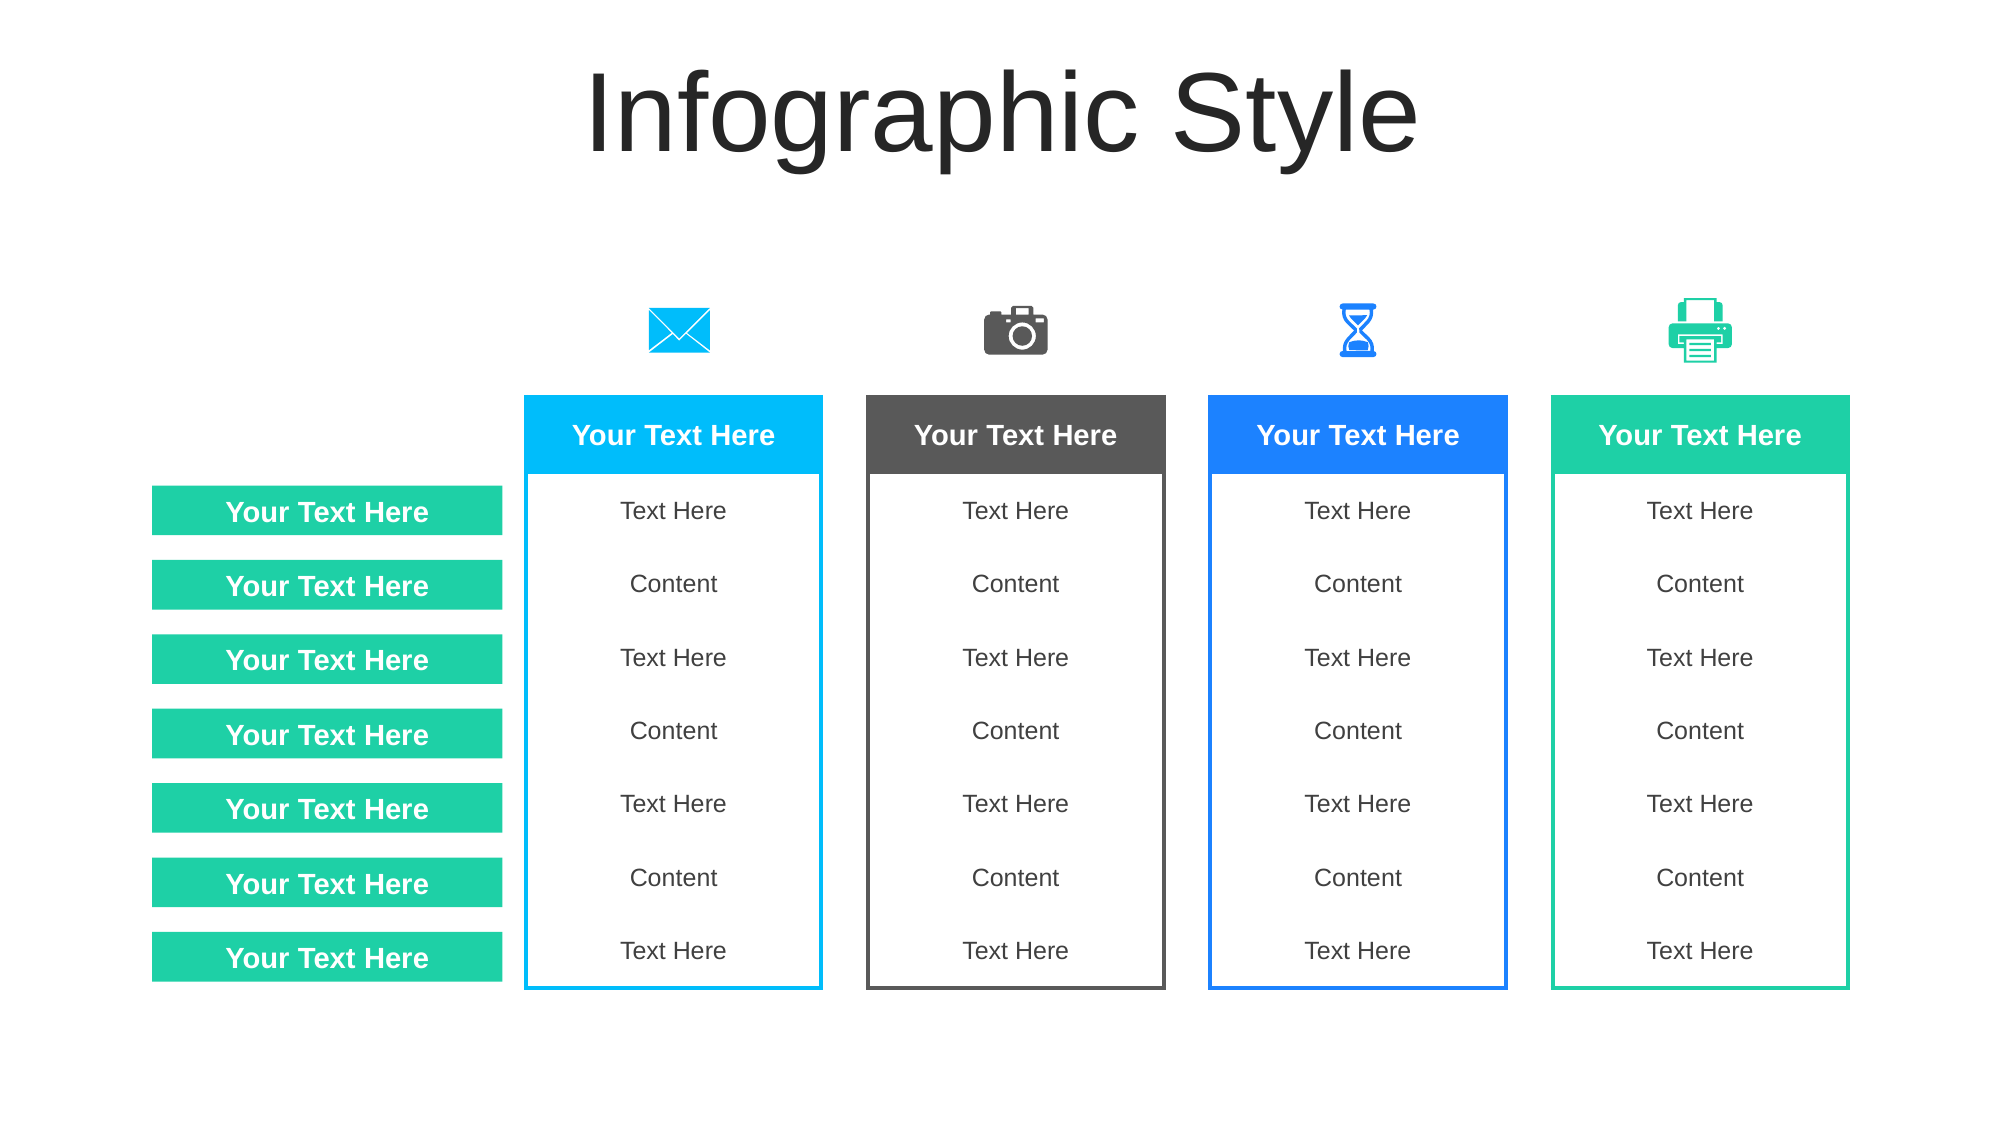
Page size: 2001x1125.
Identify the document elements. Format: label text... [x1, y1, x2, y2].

table_cell Content [870, 841, 1162, 914]
table_header Your Text Here [1212, 399, 1504, 474]
table_header Your Text Here [870, 399, 1162, 474]
table_cell Text Here [1555, 621, 1846, 694]
text_box Your Text Here [152, 485, 503, 536]
table_header Your Text Here [1555, 399, 1846, 474]
table_cell Content [1555, 547, 1846, 621]
text_box Your Text Here [152, 559, 503, 610]
table_cell Text Here [870, 474, 1162, 547]
text_box Your Text Here [152, 783, 503, 833]
text_box Your Text Here [152, 857, 503, 908]
table_cell Content [1212, 841, 1504, 914]
table_cell Text Here [870, 621, 1162, 694]
table_cell Content [870, 547, 1162, 621]
table_cell Text Here [1212, 767, 1504, 841]
text_box [1667, 297, 1734, 364]
table_cell Text Here [528, 474, 819, 547]
table_cell Text Here [870, 767, 1162, 841]
table_cell Text Here [1555, 474, 1846, 547]
table_cell Content [1212, 547, 1504, 621]
text_box [983, 304, 1049, 356]
text_box Your Text Here [152, 931, 503, 982]
table_cell Content [528, 547, 819, 621]
table_header Your Text Here [528, 399, 819, 474]
table_cell Content [528, 841, 819, 914]
table_cell Text Here [1555, 767, 1846, 841]
table_cell Text Here [1212, 621, 1504, 694]
text_box Your Text Here [152, 634, 503, 684]
table_cell Text Here [528, 621, 819, 694]
table_cell Content [870, 694, 1162, 767]
table_cell Text Here [1555, 914, 1846, 986]
table_cell Text Here [870, 914, 1162, 986]
table_cell Content [1555, 841, 1846, 914]
text_box [1338, 302, 1378, 359]
text_box [645, 306, 713, 354]
table_cell Text Here [528, 767, 819, 841]
text_box Your Text Here [152, 708, 503, 759]
table_cell Content [528, 694, 819, 767]
table_cell Text Here [528, 914, 819, 986]
table_cell Text Here [1212, 914, 1504, 986]
table_cell Content [1212, 694, 1504, 767]
list Infographic Style [53, 55, 1952, 175]
table_cell Text Here [1212, 474, 1504, 547]
table_cell Content [1555, 694, 1846, 767]
